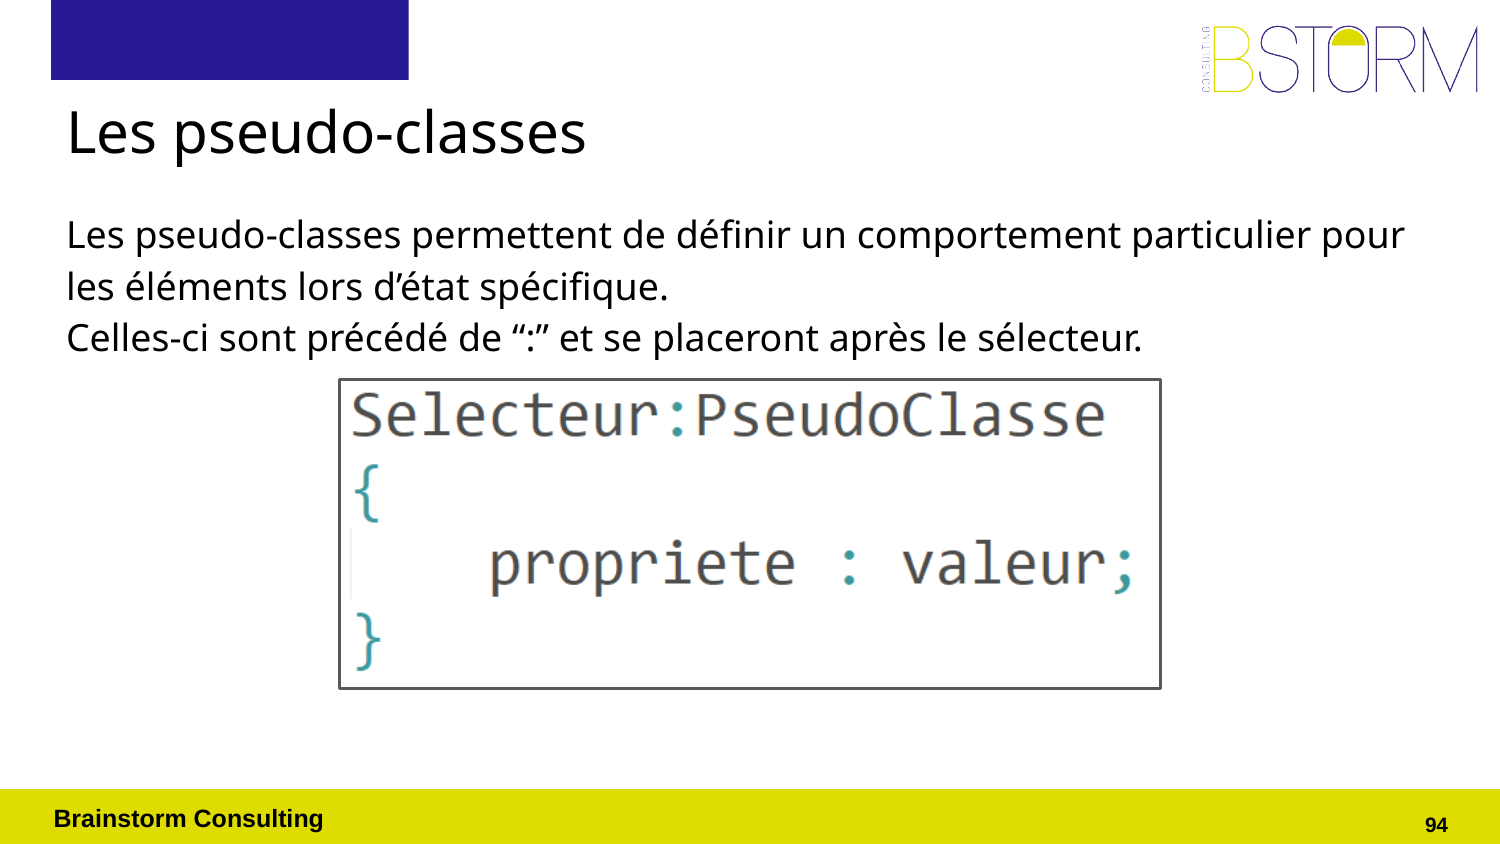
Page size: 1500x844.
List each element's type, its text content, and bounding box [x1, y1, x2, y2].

picture [341, 380, 1159, 687]
list Les pseudo-classes permettent de définir un comportement particulier pour les éléments lors d’état spécifique. Celles-ci sont précédé de “:” et se placeront après le sélecteur. [51, 189, 1449, 750]
picture [1188, 11, 1490, 106]
slide_number ‹#› [1372, 797, 1463, 839]
title Les pseudo-classes [51, 80, 1449, 175]
